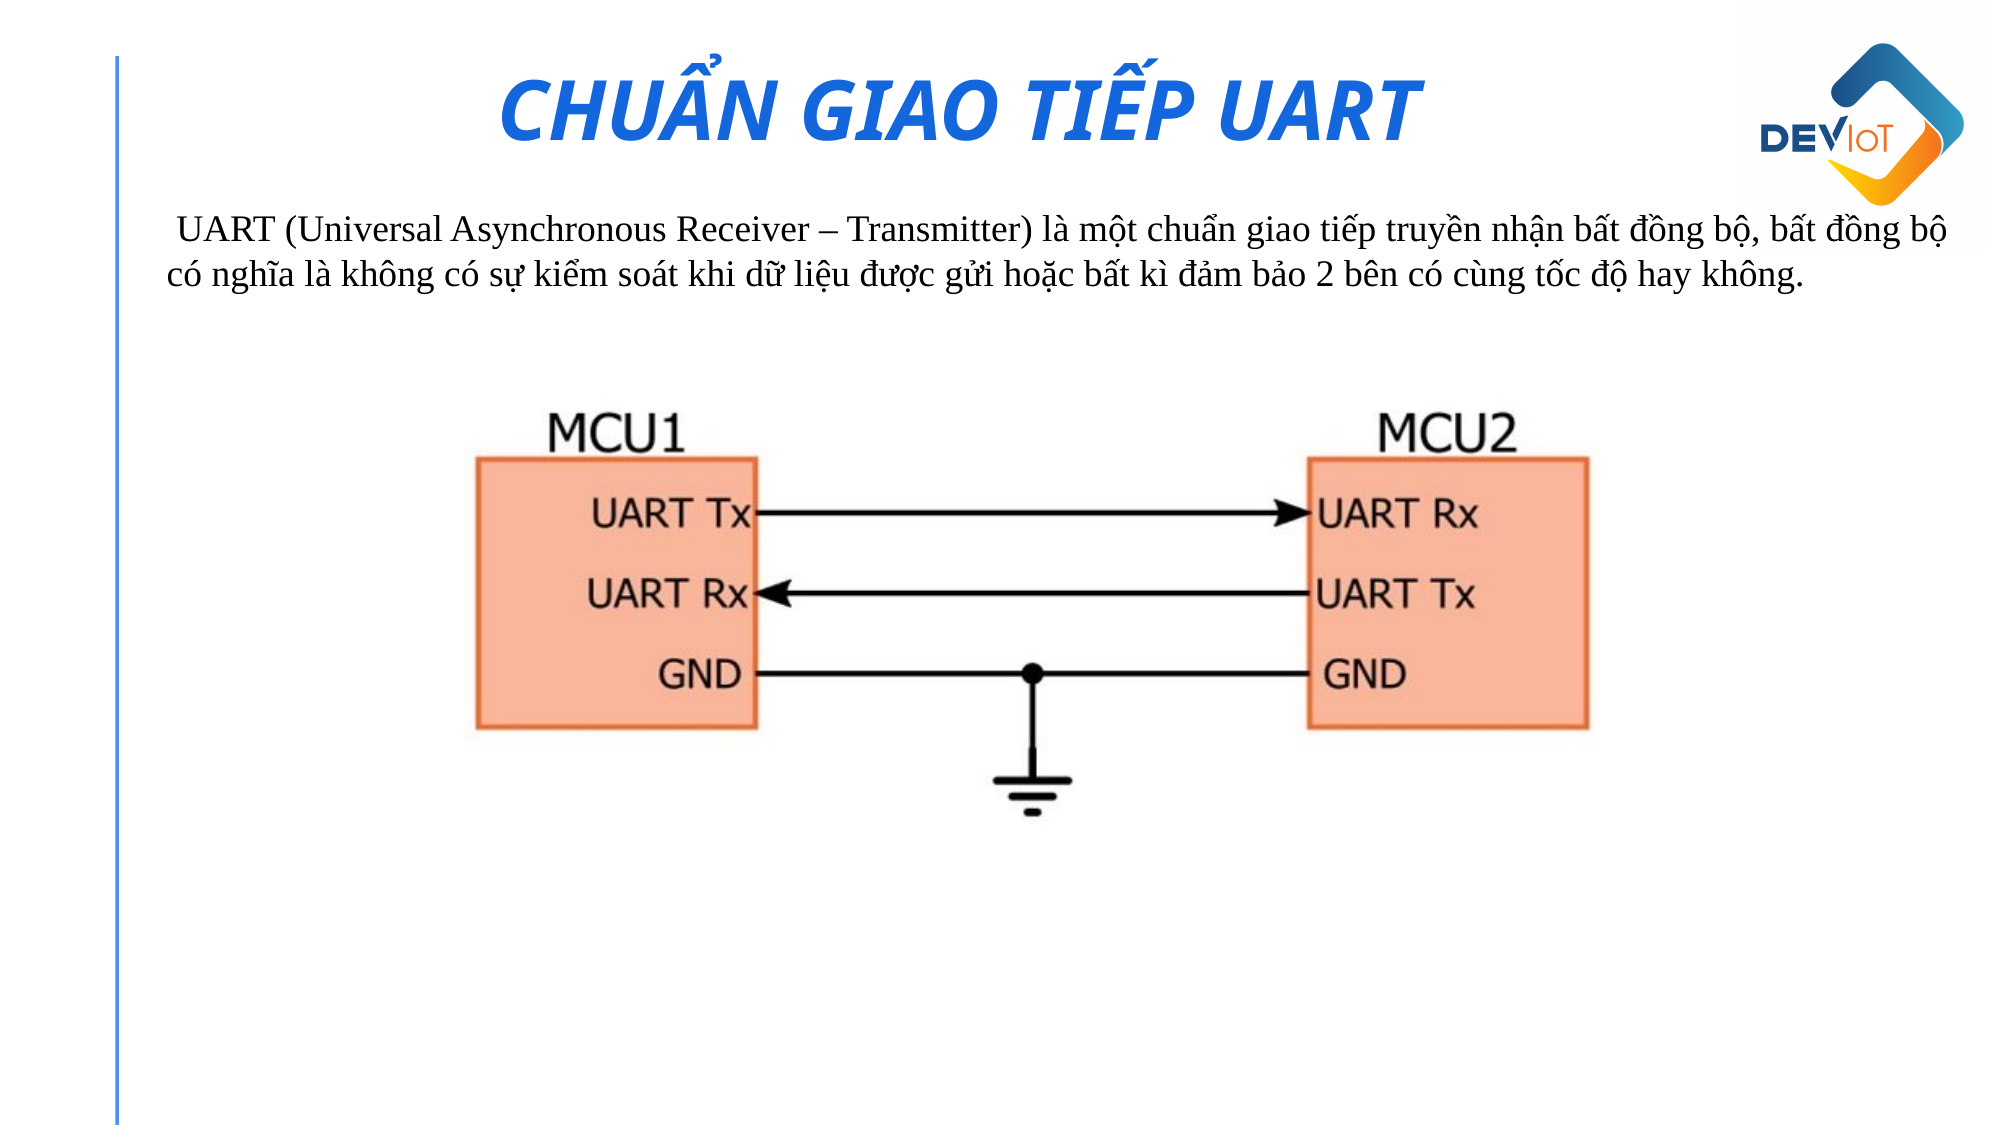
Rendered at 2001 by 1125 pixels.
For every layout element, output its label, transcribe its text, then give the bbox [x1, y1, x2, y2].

text_box UART (Universal Asynchronous Receiver – Transmitter) là một chuẩn giao tiếp truyền nhận bất đồng bộ, bất đồng bộ có nghĩa là không có sự kiểm soát khi dữ liệu được gửi hoặc bất kì đảm bảo 2 bên có cùng tốc độ hay không. [151, 196, 1970, 302]
text_box CHUẨN GIAO TIẾP UART [482, 0, 1471, 165]
picture [464, 398, 1600, 834]
picture [1737, 0, 1988, 250]
